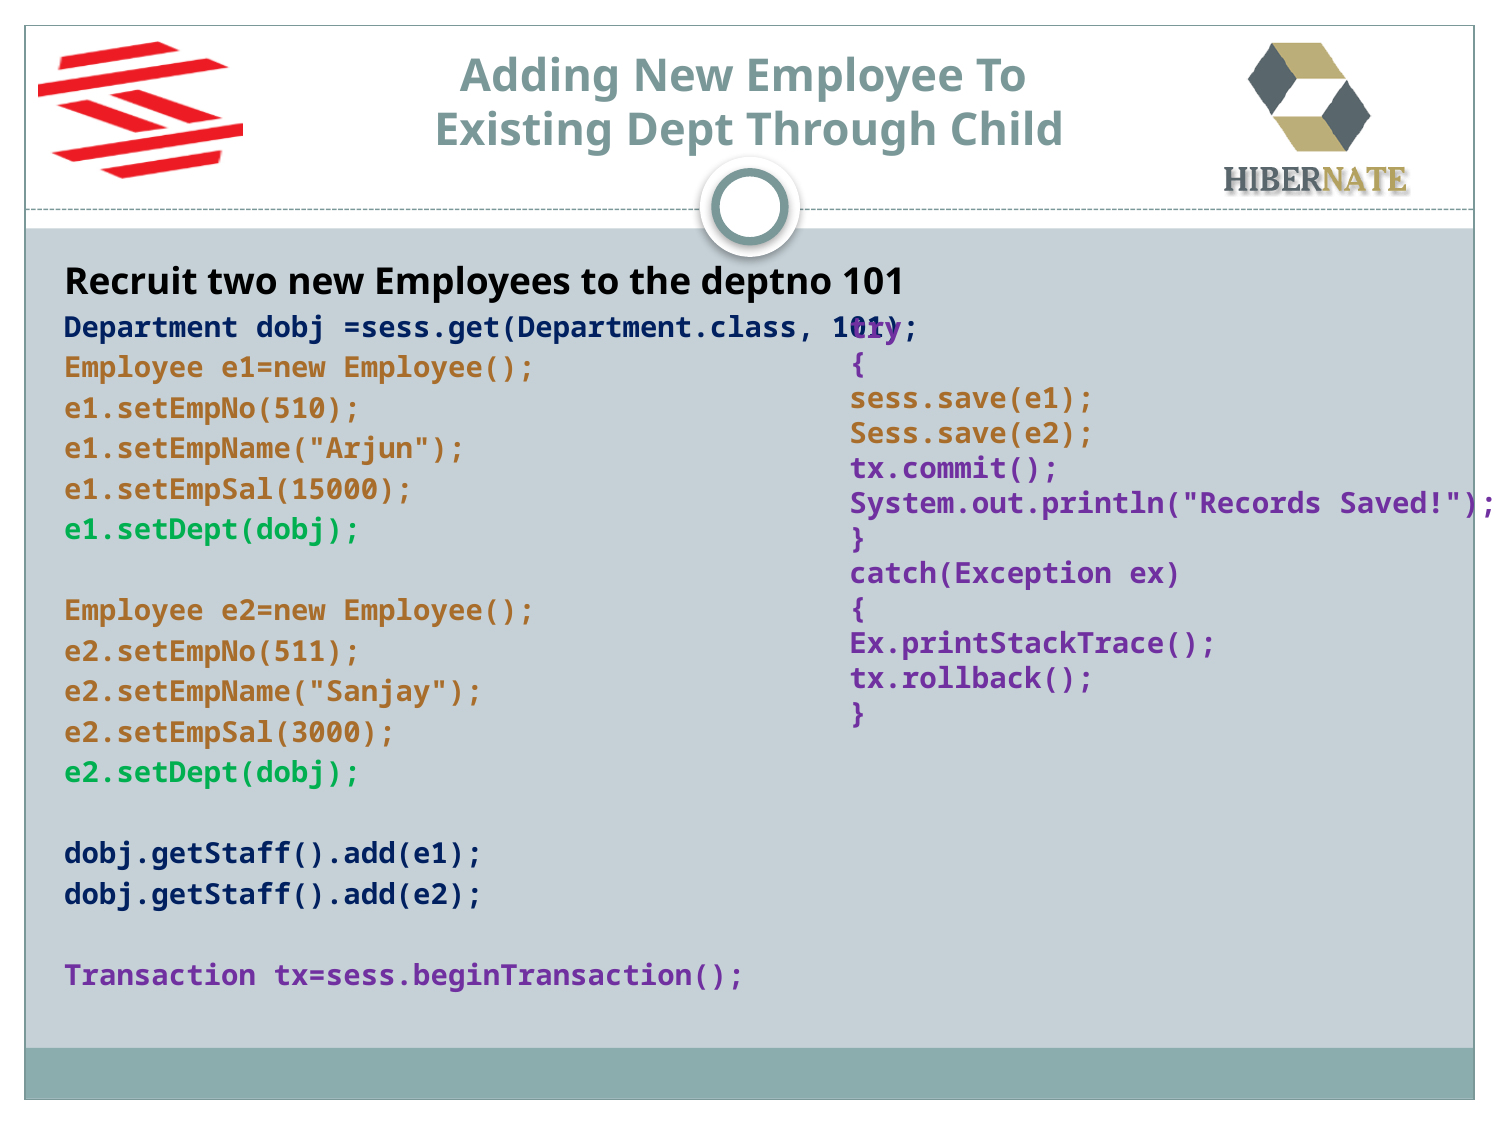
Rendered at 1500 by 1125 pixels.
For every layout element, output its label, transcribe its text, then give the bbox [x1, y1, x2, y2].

list Recruit two new Employees to the deptno 101 Department dobj =sess.get(Department.class, 101); Employee e1=new Employee(); e1.setEmpNo(510); e1.setEmpName("Arjun"); e1.setEmpSal(15000); e1.setDept(dobj); Employee e2=new Employee(); e2.setEmpNo(511); e2.setEmpName("Sanjay"); e2.setEmpSal(3000); e2.setDept(dobj); dobj.getStaff().add(e1); dobj.getStaff().add(e2); Transaction tx=sess.beginTransaction(); [49, 250, 1445, 1001]
text_box try { sess.save(e1); Sess.save(e2); tx.commit(); System.out.println("Records Saved!"); } catch(Exception ex) { Ex.printStackTrace(); tx.rollback(); } [834, 267, 1500, 737]
title Adding New Employee To Existing Dept Through Child [237, 37, 1450, 162]
picture [1223, 42, 1411, 197]
picture [37, 40, 243, 185]
